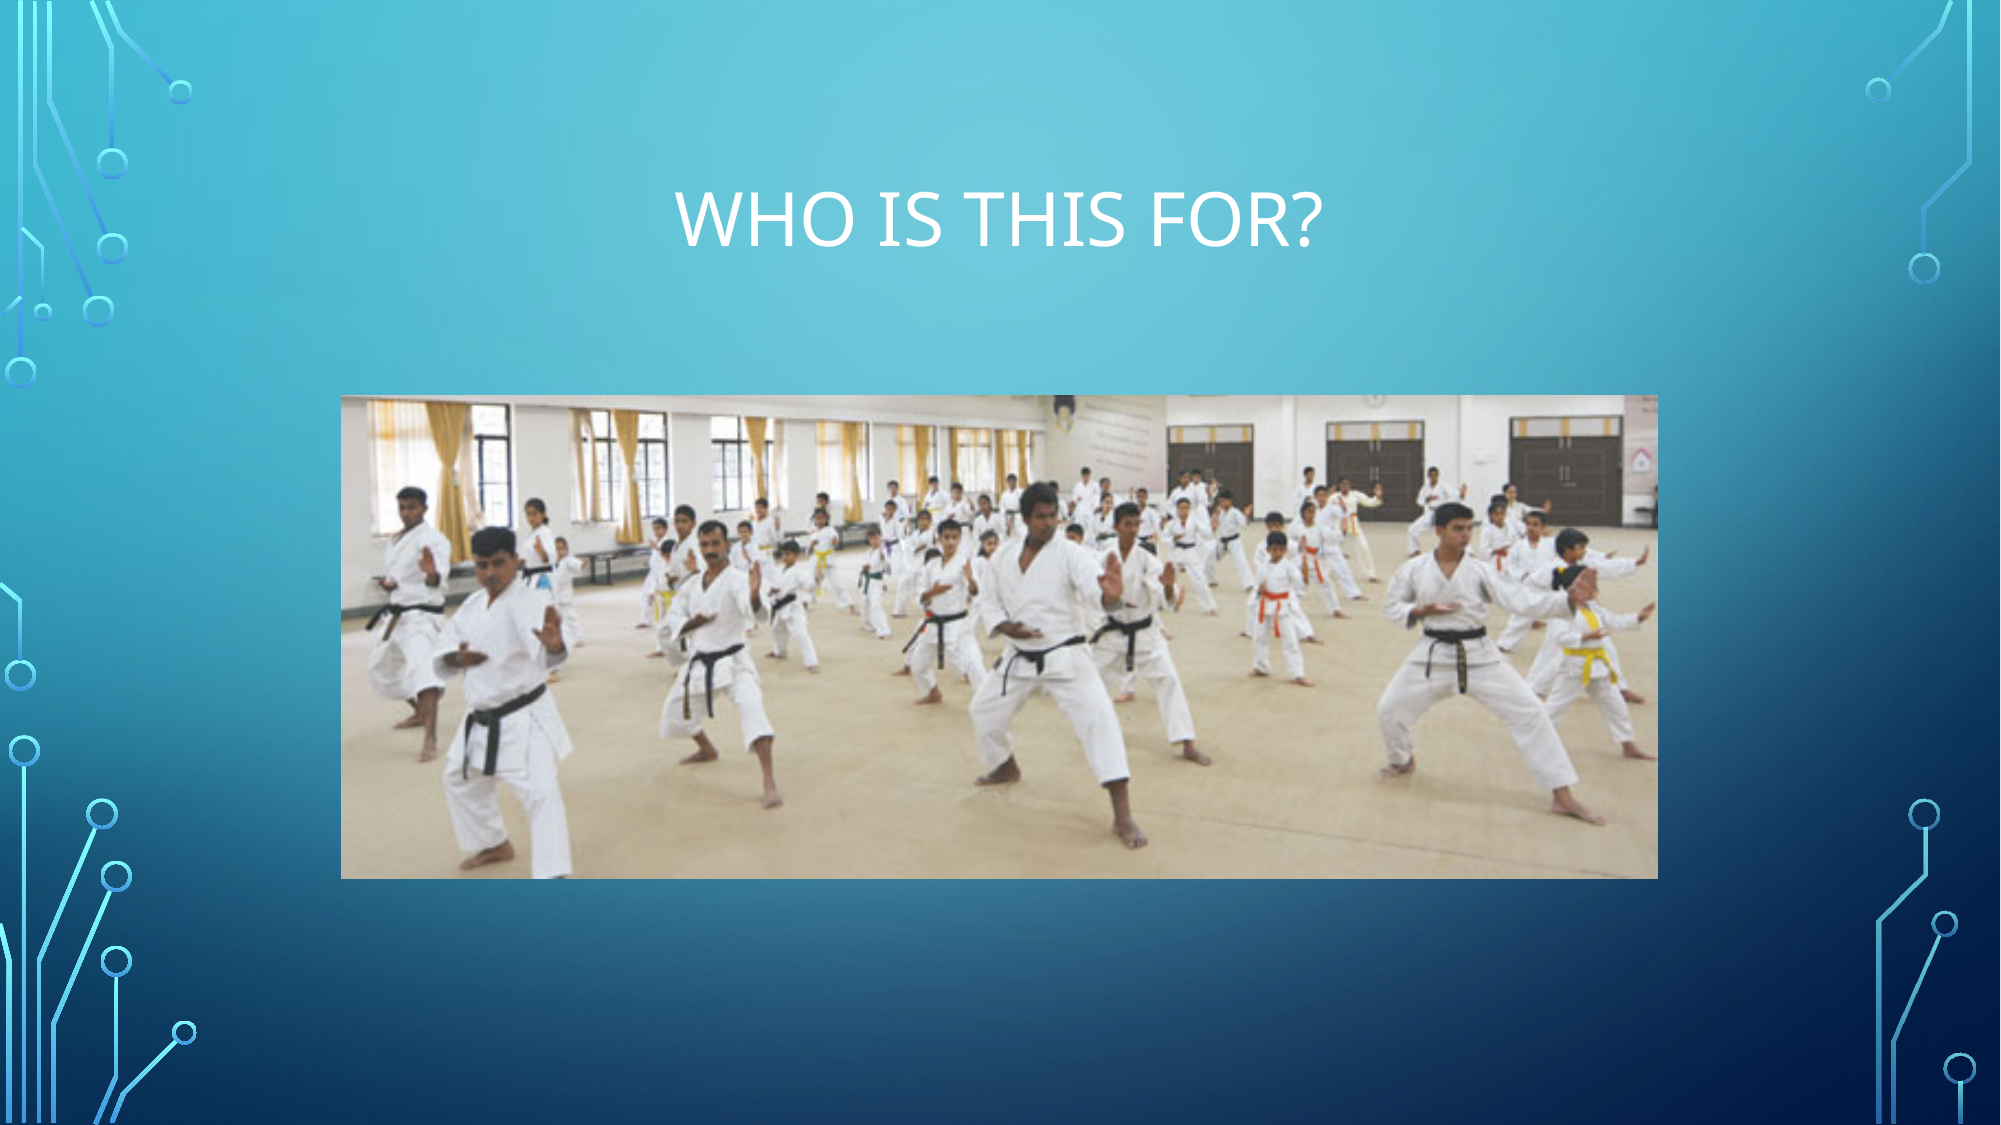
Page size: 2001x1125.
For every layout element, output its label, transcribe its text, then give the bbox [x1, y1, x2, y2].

title Who is this for? [187, 101, 1813, 344]
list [341, 395, 1659, 879]
